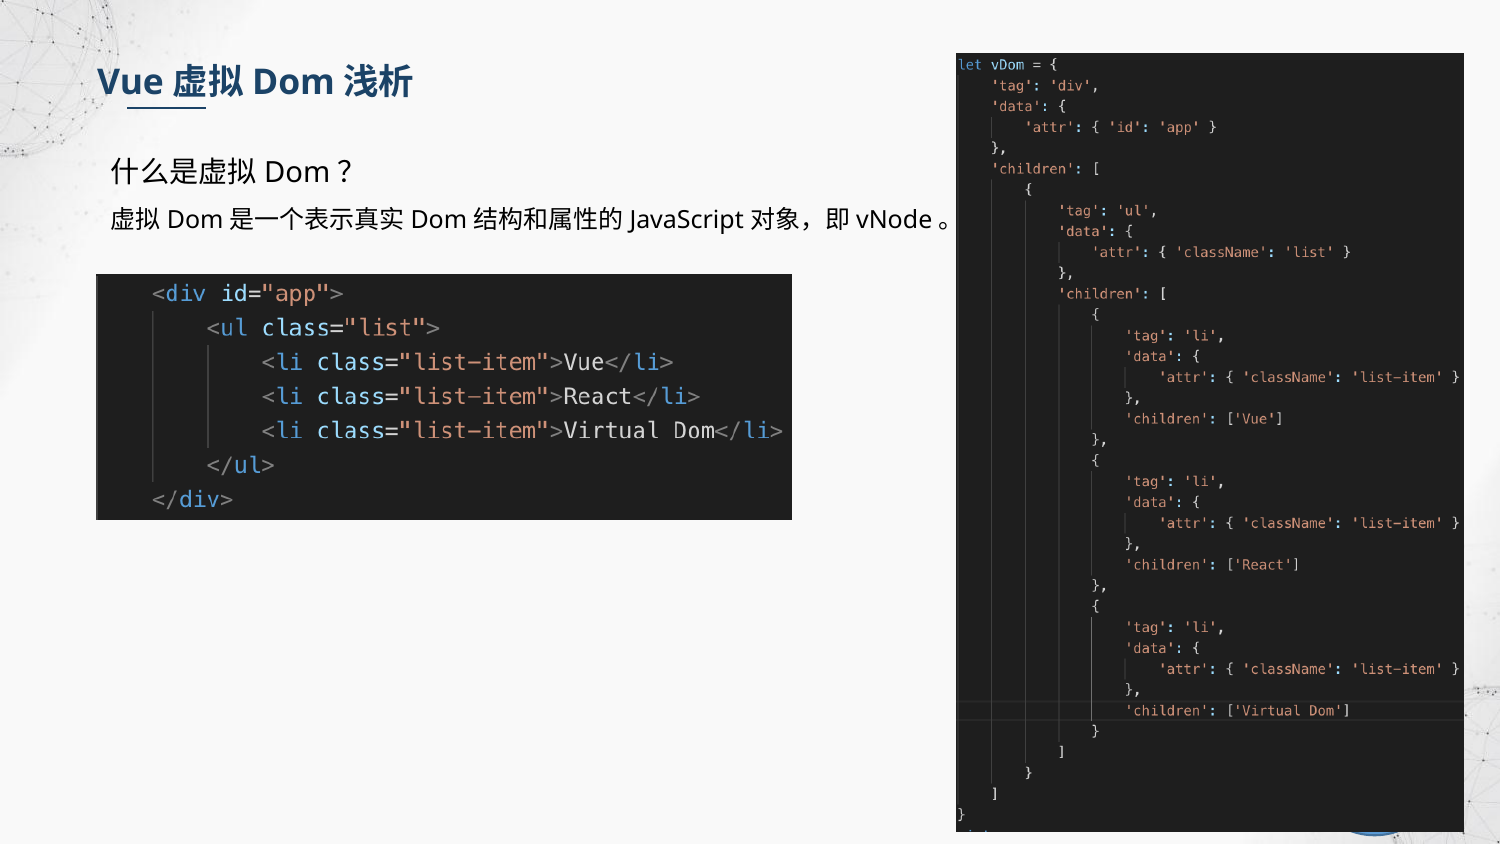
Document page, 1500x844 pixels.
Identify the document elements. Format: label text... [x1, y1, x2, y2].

text_box 虚拟Dom是一个表示真实Dom结构和属性的JavaScript对象，即vNode。 [96, 196, 956, 241]
picture [0, 0, 1500, 844]
text_box [1350, 832, 1399, 837]
text_box Vue虚拟Dom浅析 [70, 53, 442, 108]
text_box 什么是虚拟Dom？ [96, 145, 484, 196]
